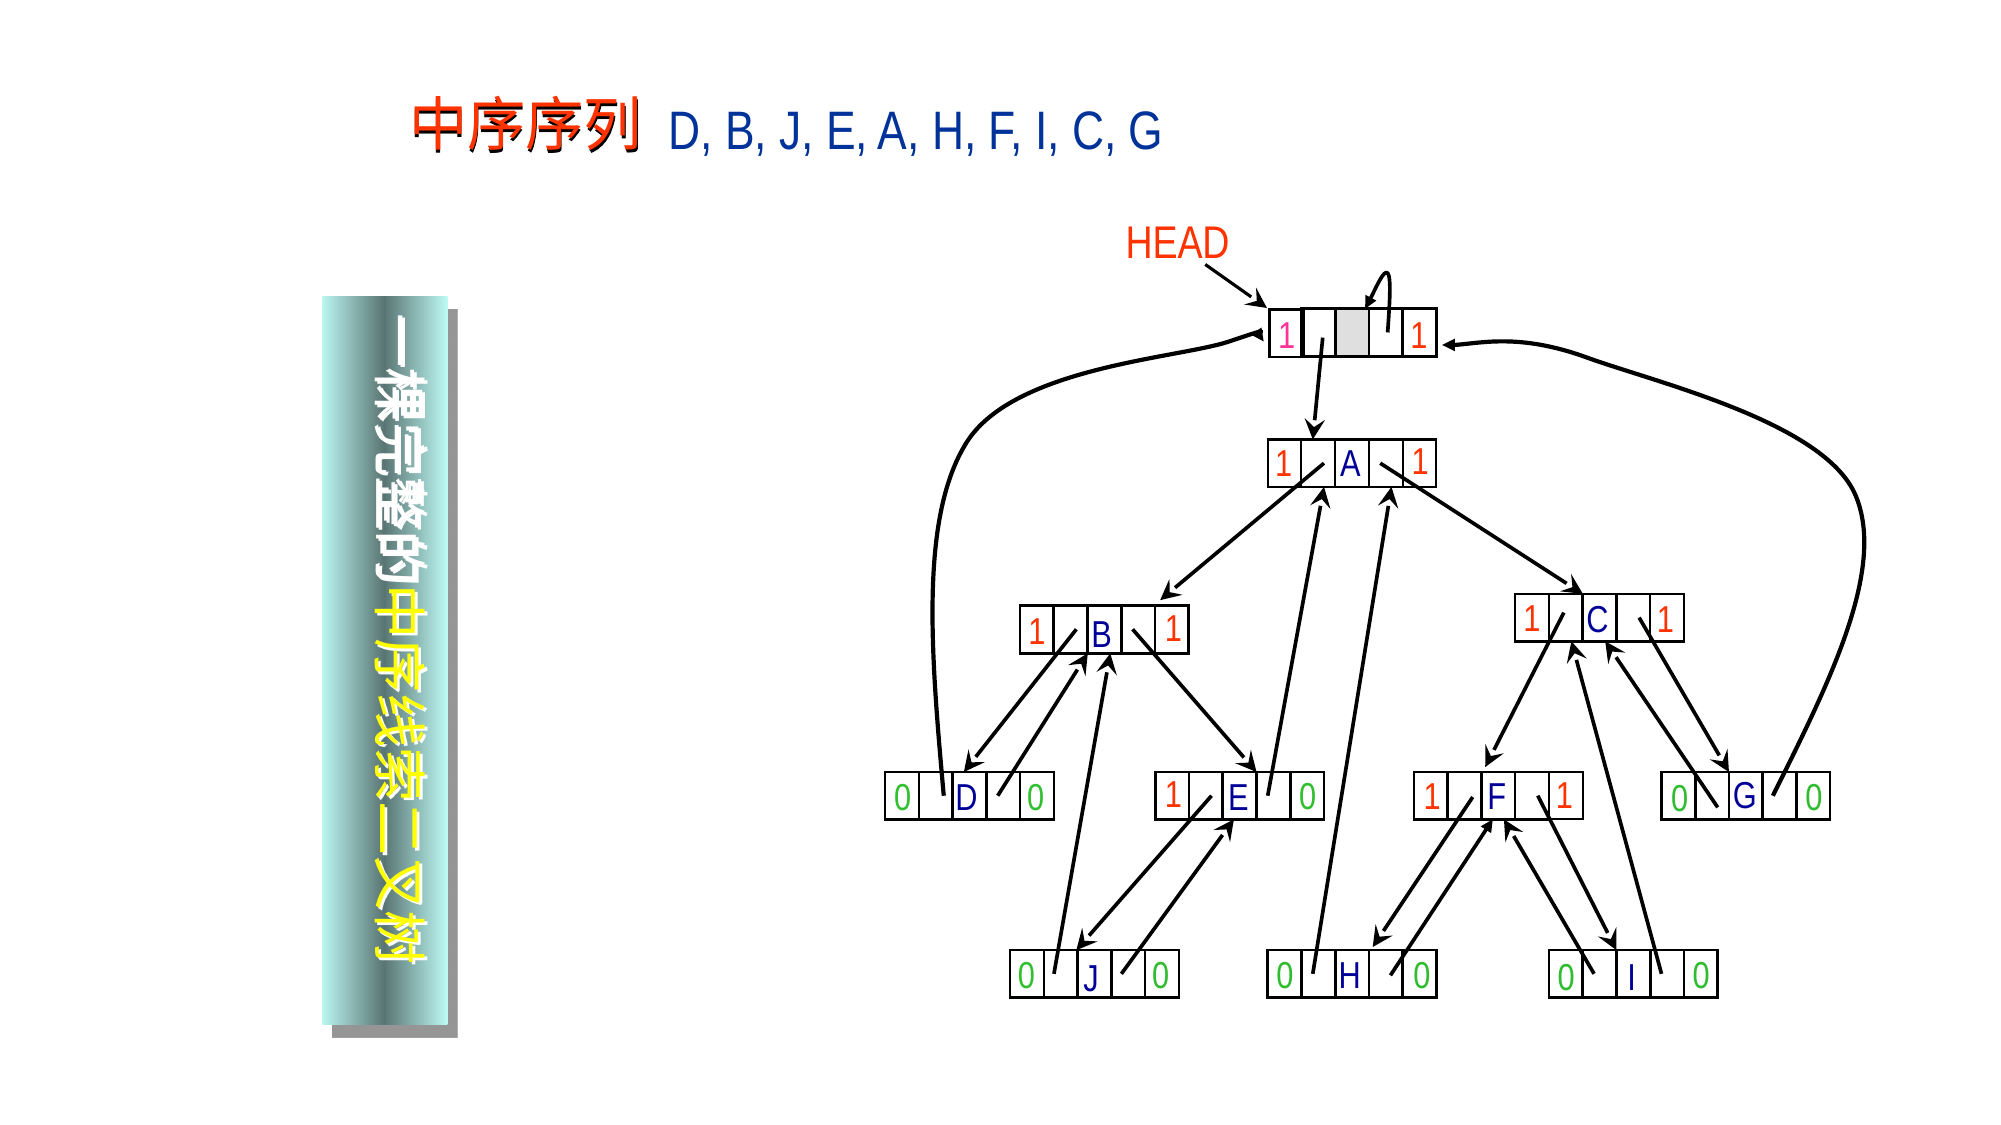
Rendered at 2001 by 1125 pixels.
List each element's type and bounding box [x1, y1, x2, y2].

text_box [394, 79, 1887, 1008]
text_box [322, 296, 448, 1026]
